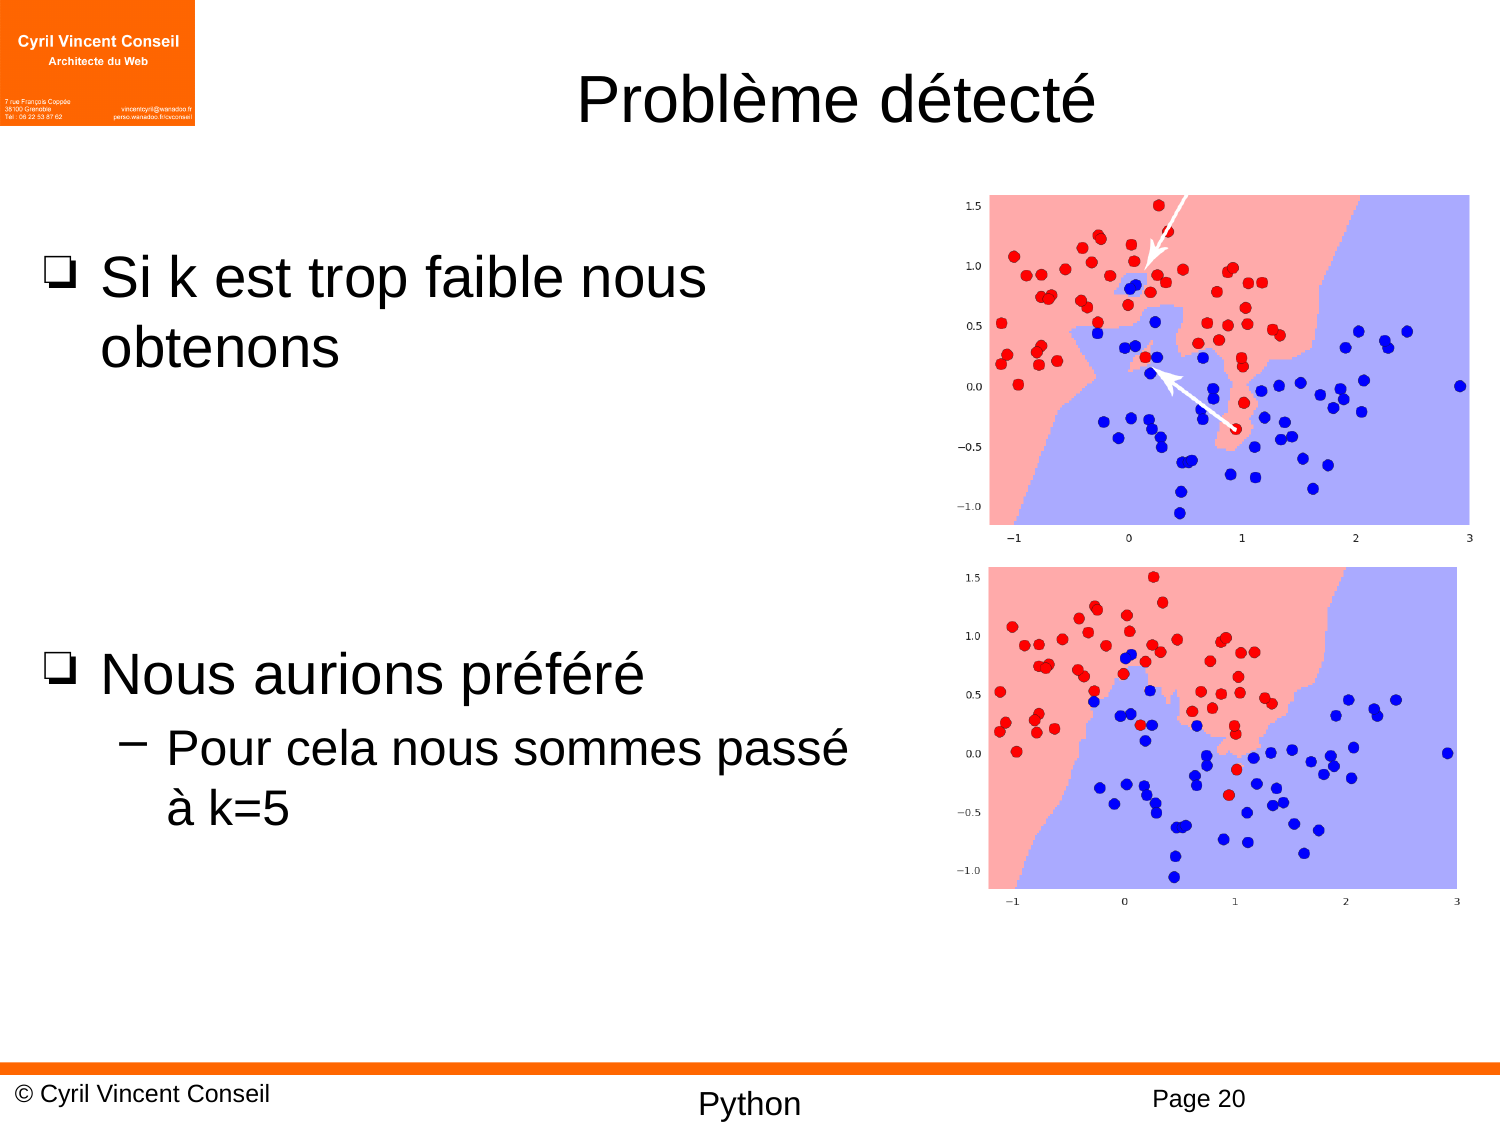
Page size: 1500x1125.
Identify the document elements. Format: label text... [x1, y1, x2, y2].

picture [0, 0, 195, 126]
picture [948, 188, 1480, 551]
picture [948, 560, 1467, 914]
title Problème détecté [194, 2, 1480, 190]
list Si k est trop faible nous obtenons Nous aurions préféré Pour cela nous sommes passé à k=5 [29, 231, 892, 1059]
